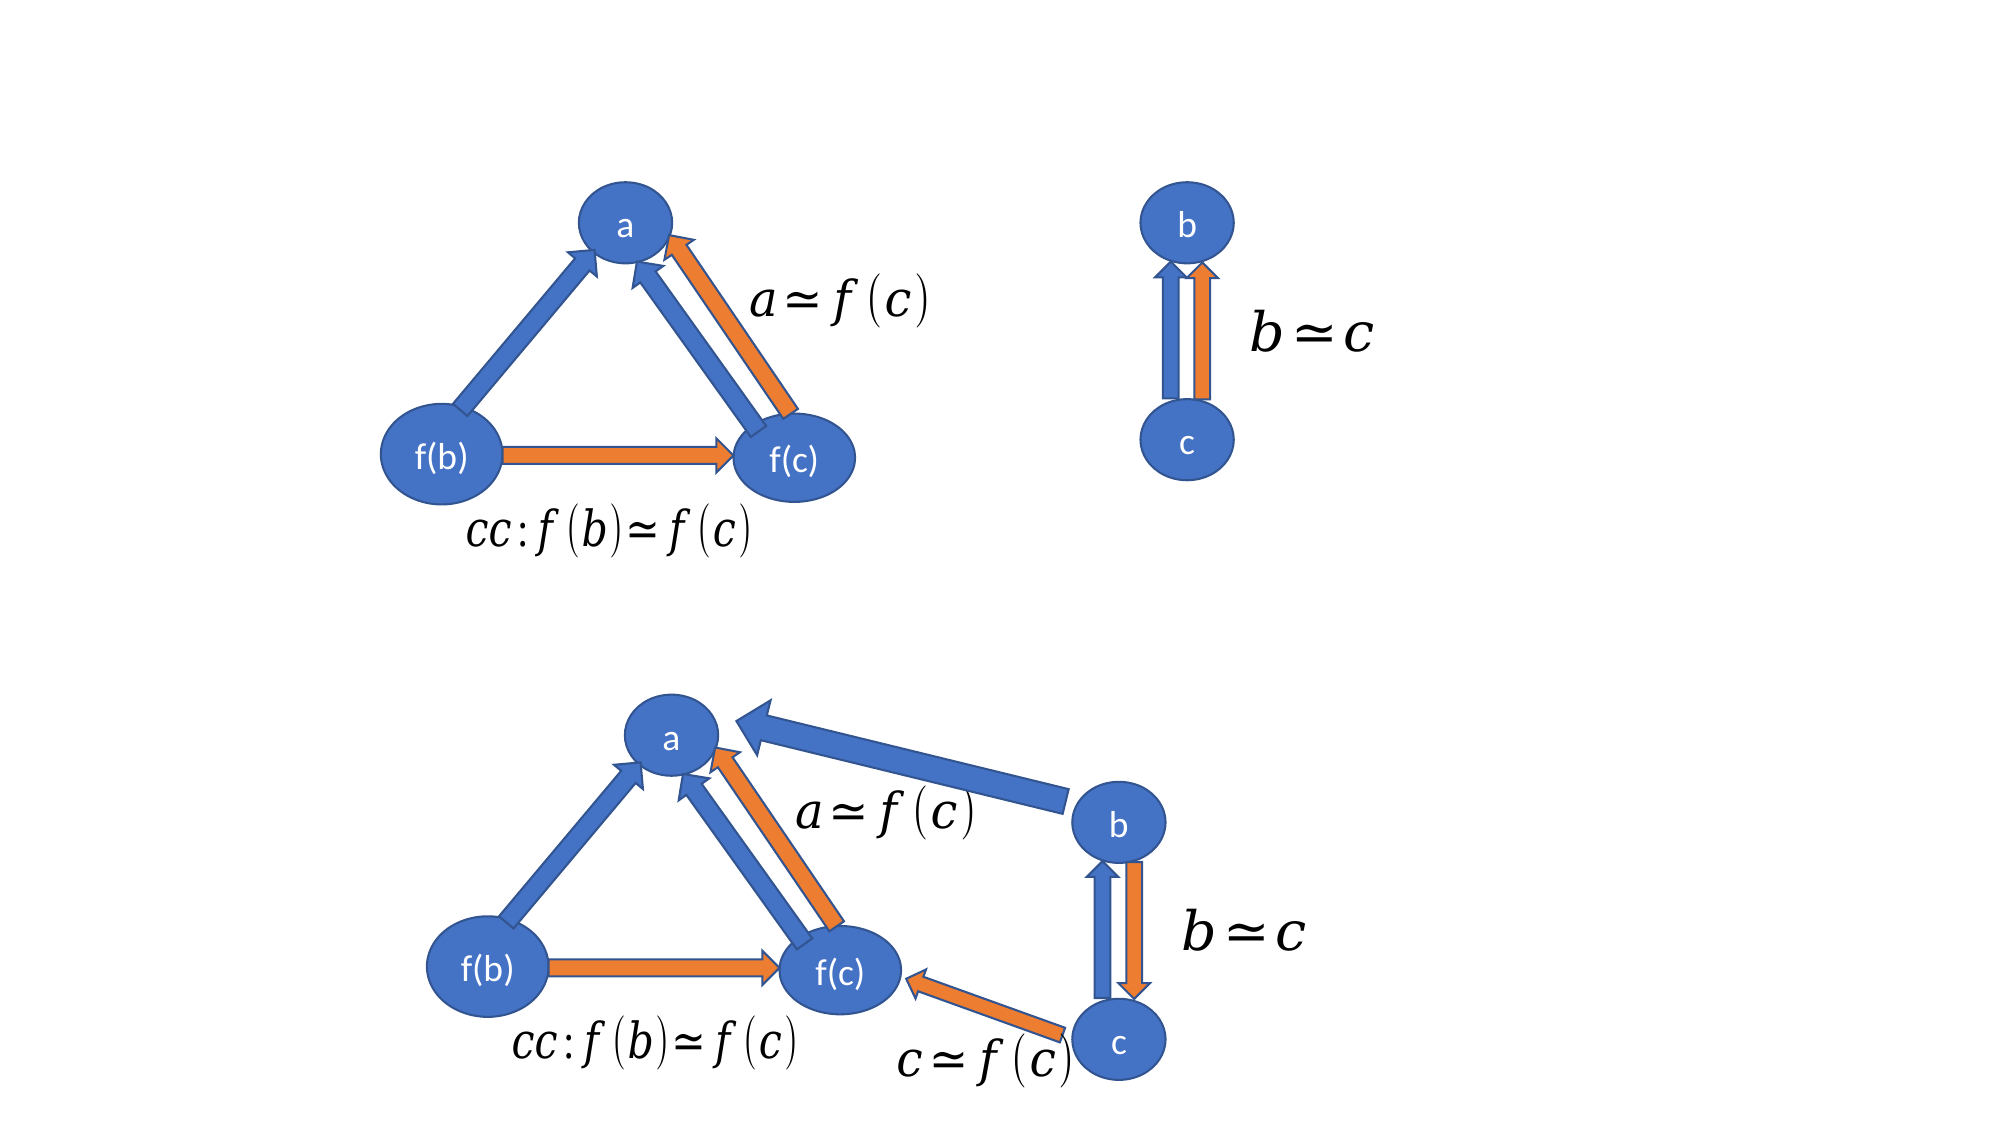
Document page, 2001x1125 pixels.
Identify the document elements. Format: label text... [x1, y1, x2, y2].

text_box [497, 761, 645, 930]
text_box [1152, 260, 1187, 400]
text_box b [1071, 780, 1167, 864]
text_box a [623, 693, 720, 777]
text_box [1084, 859, 1121, 1000]
text_box f(b) [425, 915, 549, 1018]
text_box [662, 233, 800, 421]
text_box [709, 746, 846, 933]
text_box [734, 698, 1070, 816]
text_box [631, 260, 768, 439]
text_box f(c) [778, 924, 903, 1016]
text_box [501, 435, 735, 475]
text_box f(b) [379, 402, 503, 506]
text_box [677, 772, 814, 951]
text_box [904, 967, 1067, 1044]
text_box [547, 948, 781, 988]
text_box c [1071, 997, 1167, 1081]
text_box f(c) [732, 412, 857, 503]
text_box c [1139, 398, 1235, 482]
text_box b [1139, 181, 1235, 265]
text_box [1115, 860, 1153, 1001]
text_box [1184, 260, 1221, 401]
text_box a [577, 181, 674, 265]
text_box [451, 248, 599, 418]
